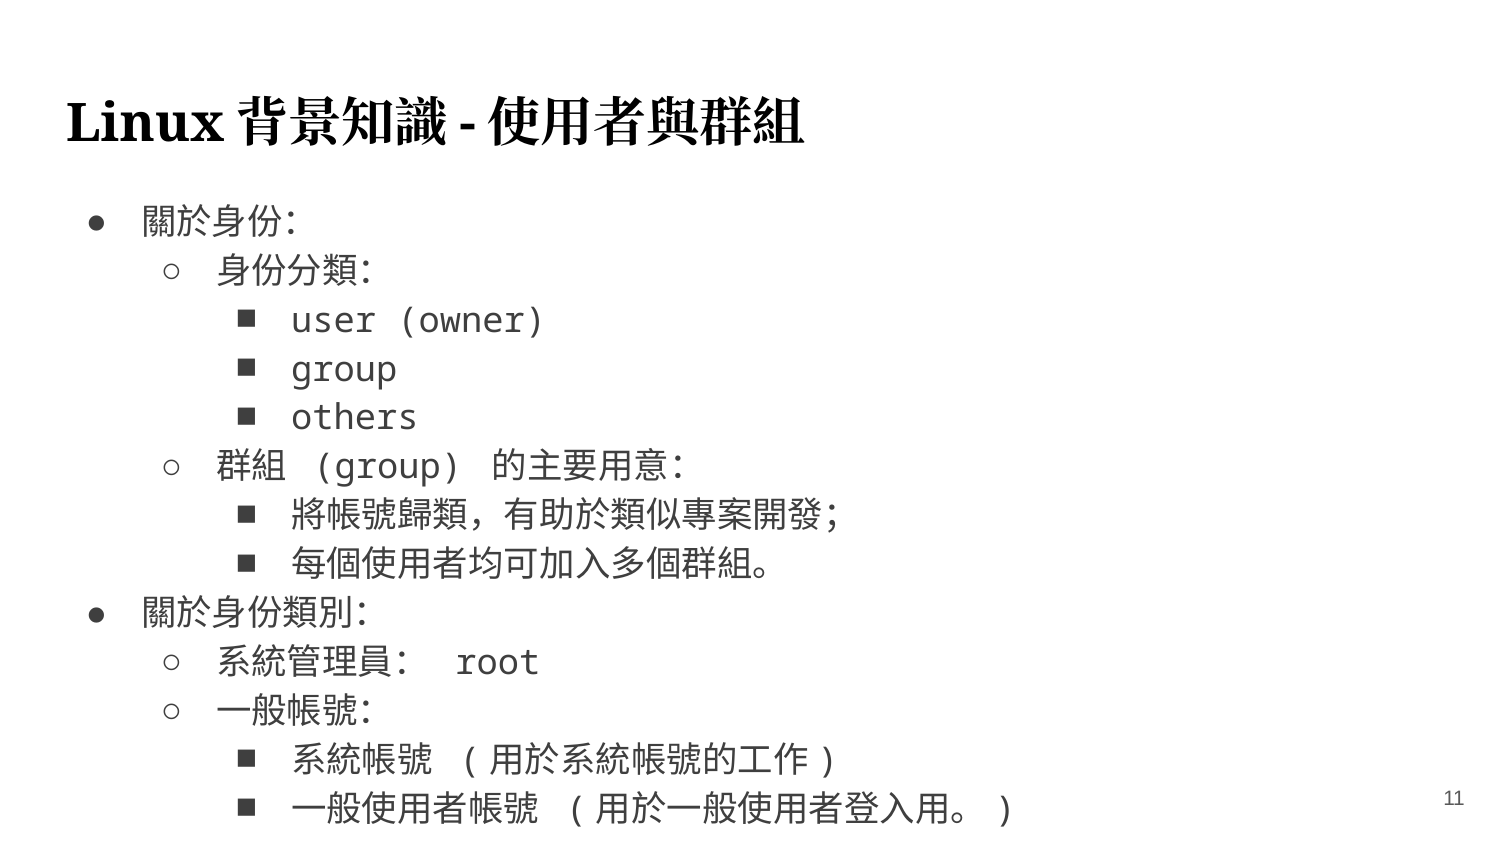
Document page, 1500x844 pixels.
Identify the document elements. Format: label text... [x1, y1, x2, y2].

title Linux背景知識-使用者與群組 [51, 72, 1449, 167]
slide_number ‹#› [1389, 764, 1480, 830]
list 關於身份： 身份分類： user (owner) group others 群組 (group) 的主要用意： 將帳號歸類，有助於類似專案開發； 每個使用者均可加入多個群組。 關於身份類別： 系統管理員： root 一般帳號： 系統帳號 (用於系統帳號的工作) 一般使用者帳號 (用於一般使用者登入用。) [51, 177, 1449, 827]
